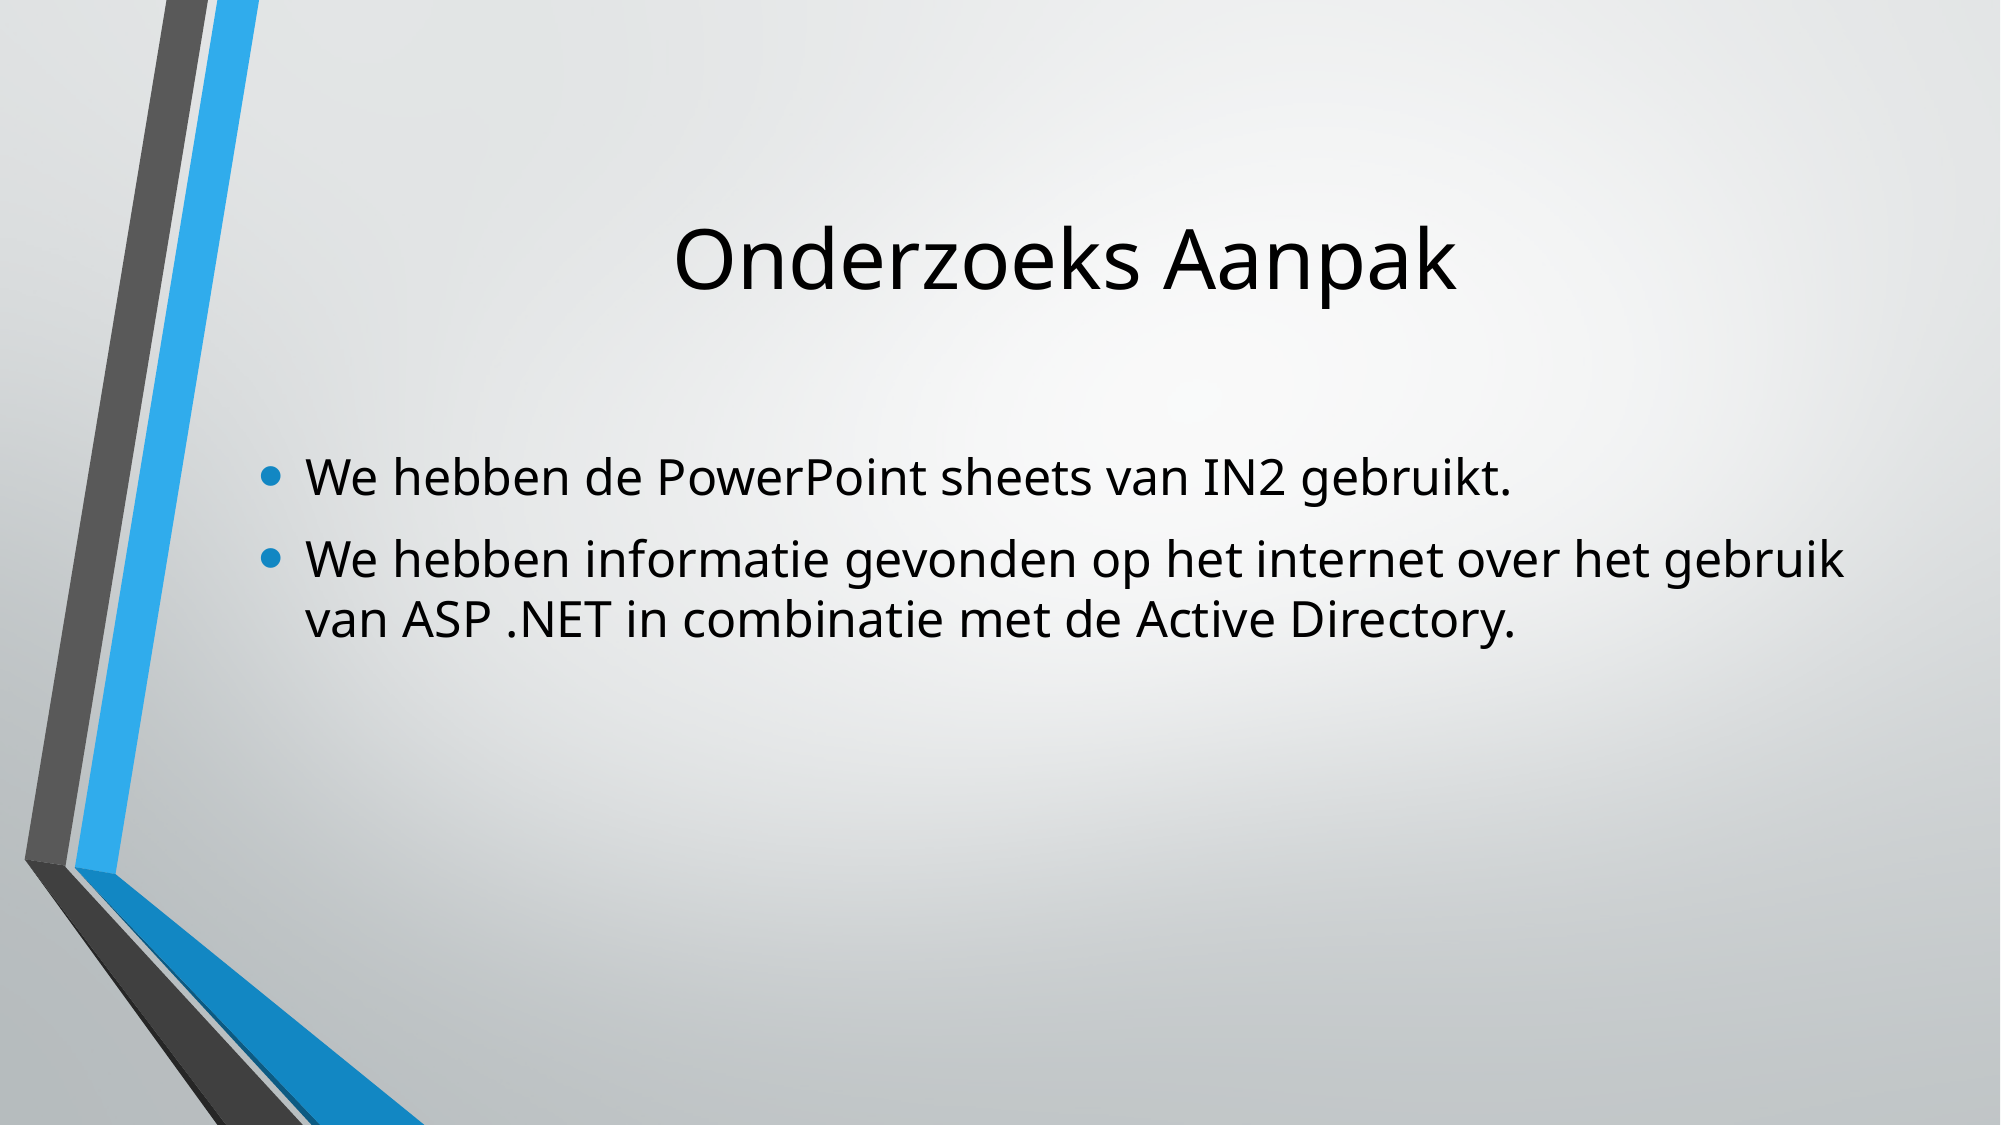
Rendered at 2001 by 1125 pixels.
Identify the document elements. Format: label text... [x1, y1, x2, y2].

title Onderzoeks Aanpak [243, 112, 1887, 400]
list We hebben de PowerPoint sheets van IN2 gebruikt. We hebben informatie gevonden op het internet over het gebruik van ASP .NET in combinatie met de Active Directory. [243, 437, 1887, 950]
